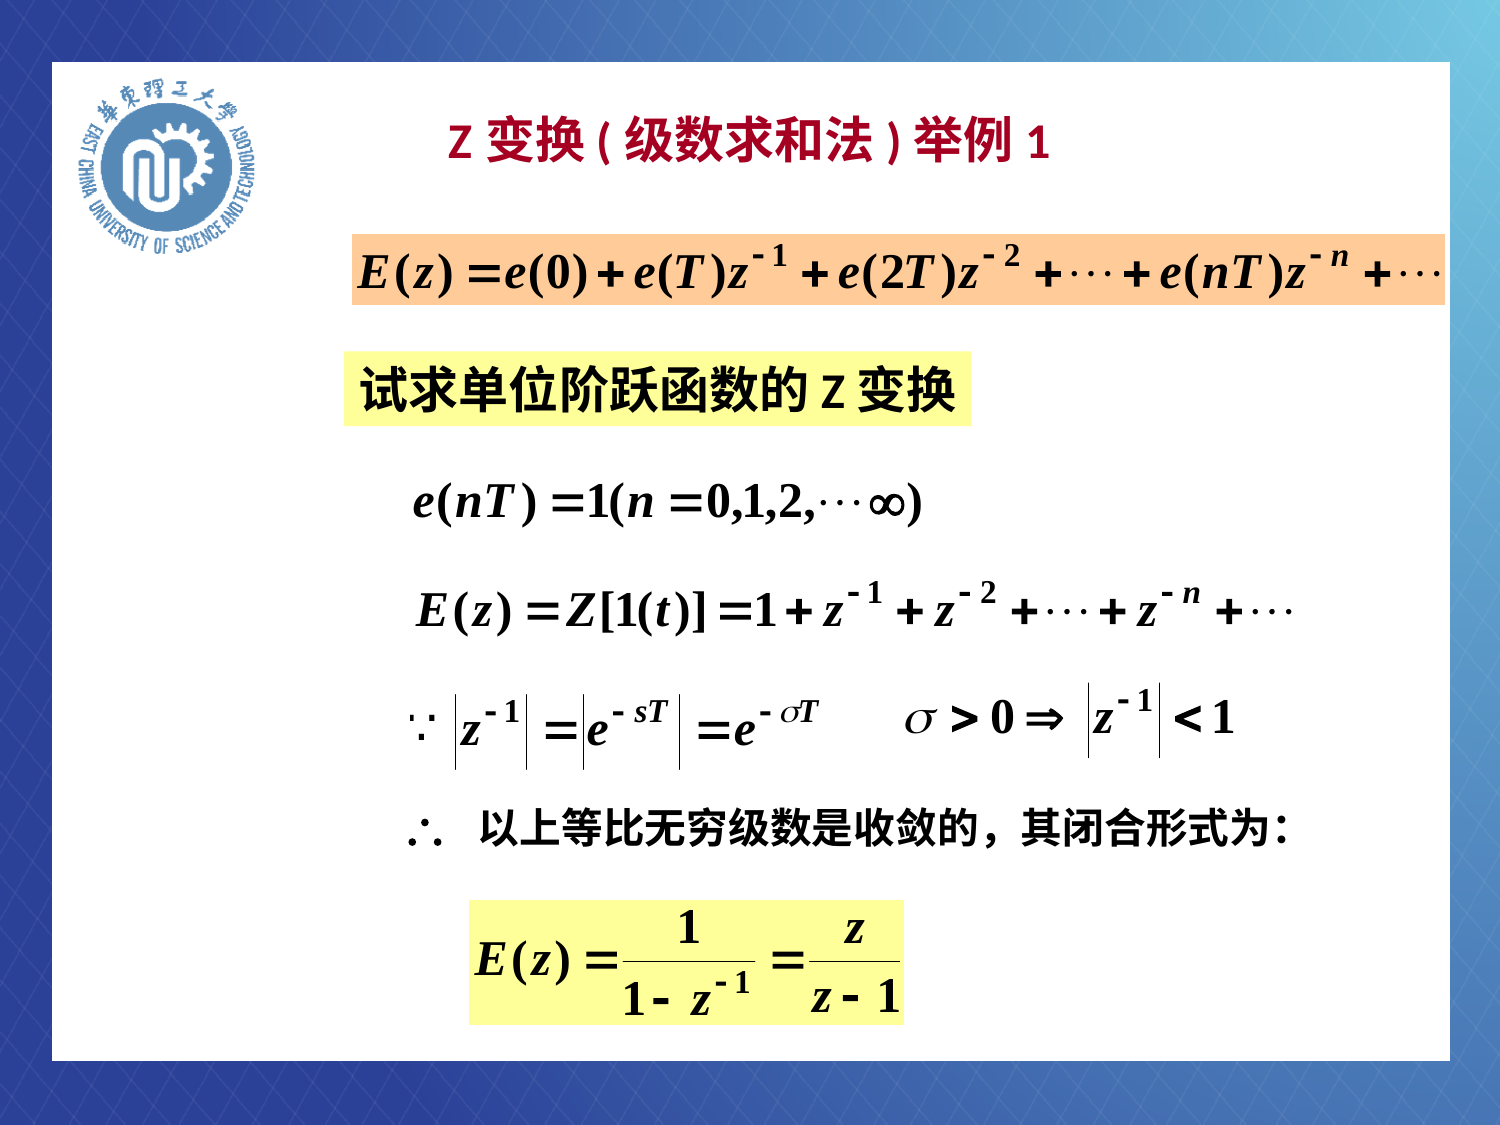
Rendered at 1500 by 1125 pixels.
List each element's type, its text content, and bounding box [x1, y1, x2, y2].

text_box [409, 571, 1298, 643]
picture [0, 0, 1500, 1125]
title Z变换(级数求和法)举例1 [74, 44, 1426, 233]
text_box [468, 899, 905, 1026]
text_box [351, 234, 1446, 306]
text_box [409, 477, 925, 535]
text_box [409, 688, 827, 775]
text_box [407, 815, 446, 850]
text_box 试求单位阶跃函数的Z变换 [344, 351, 972, 427]
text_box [902, 677, 1238, 763]
text_box 以上等比无穷级数是收敛的，其闭合形式为： [463, 794, 1328, 860]
